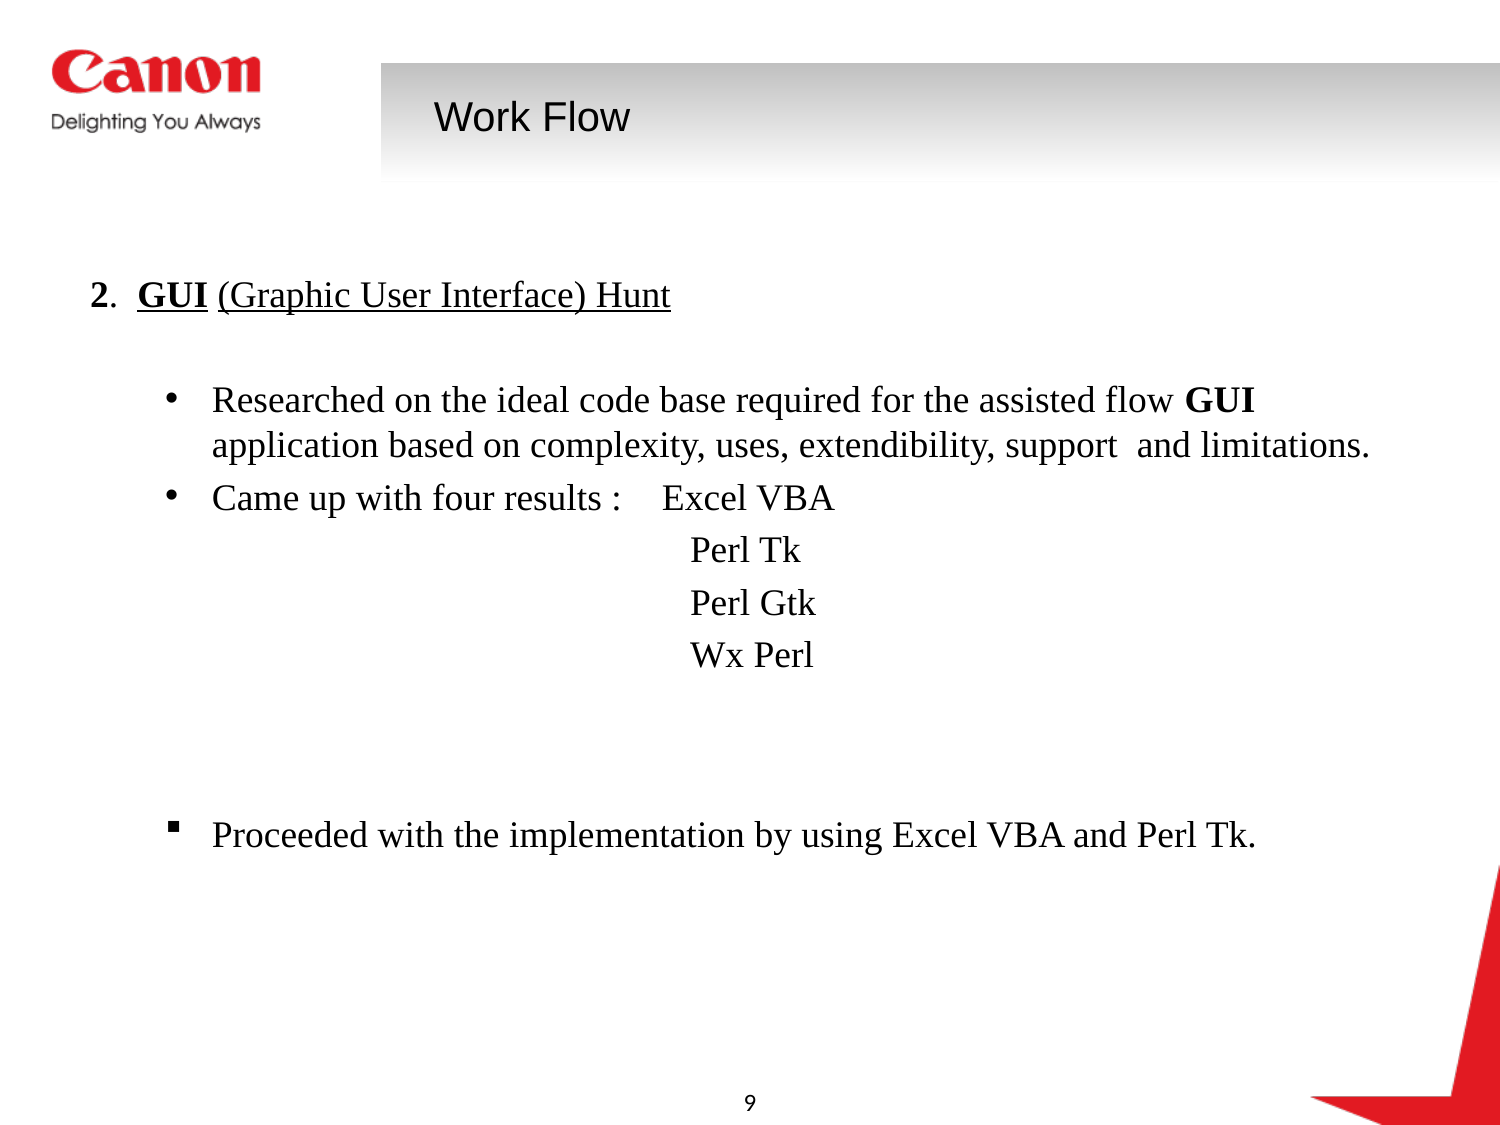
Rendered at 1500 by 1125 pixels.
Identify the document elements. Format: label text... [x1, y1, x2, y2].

text_box Work Flow [418, 82, 1500, 200]
picture [29, 29, 281, 165]
picture [1309, 858, 1500, 1125]
list 2. GUI (Graphic User Interface) Hunt Researched on the ideal code base required for the assisted flow GUI application based on complexity, uses, extendibility, support and limitations. Came up with four results : Excel VBA Perl Tk Perl Gtk Wx Perl Proceeded with the implementation by using Excel VBA and Perl Tk. [75, 262, 1425, 1005]
